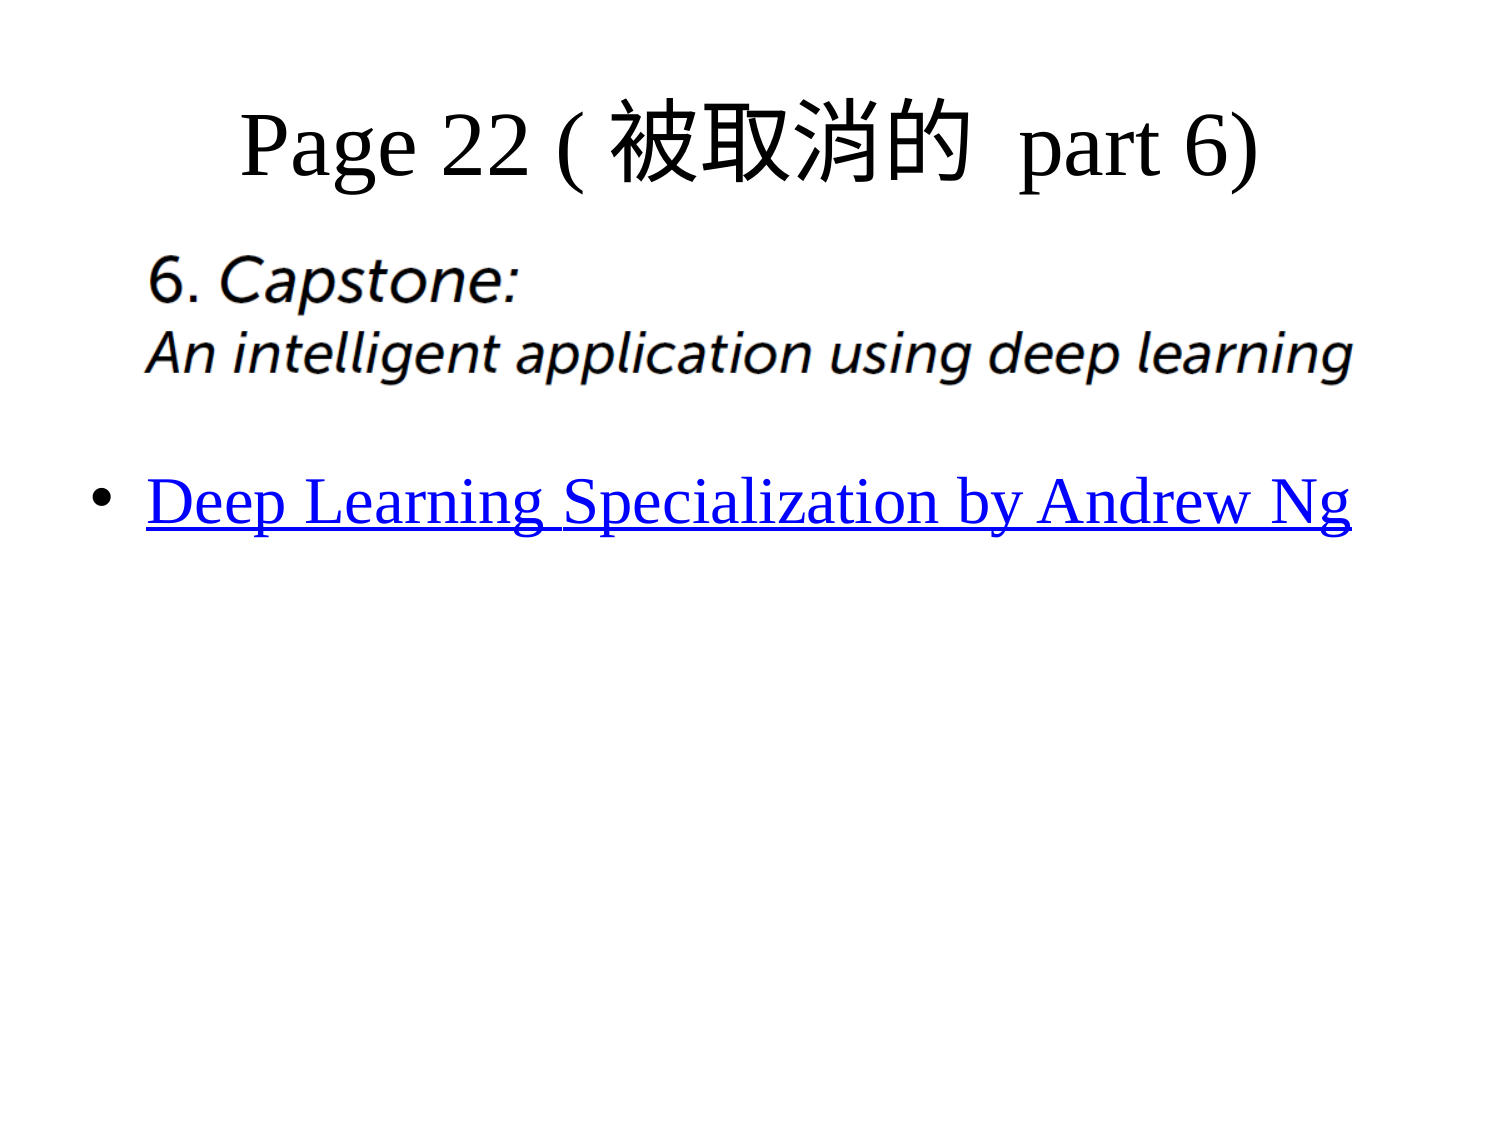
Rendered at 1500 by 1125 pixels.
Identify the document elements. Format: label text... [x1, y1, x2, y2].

picture [128, 249, 1372, 397]
list Deep Learning Specialization by Andrew Ng [75, 262, 1425, 1005]
title Page 22 (被取消的 part 6) [75, 45, 1425, 233]
